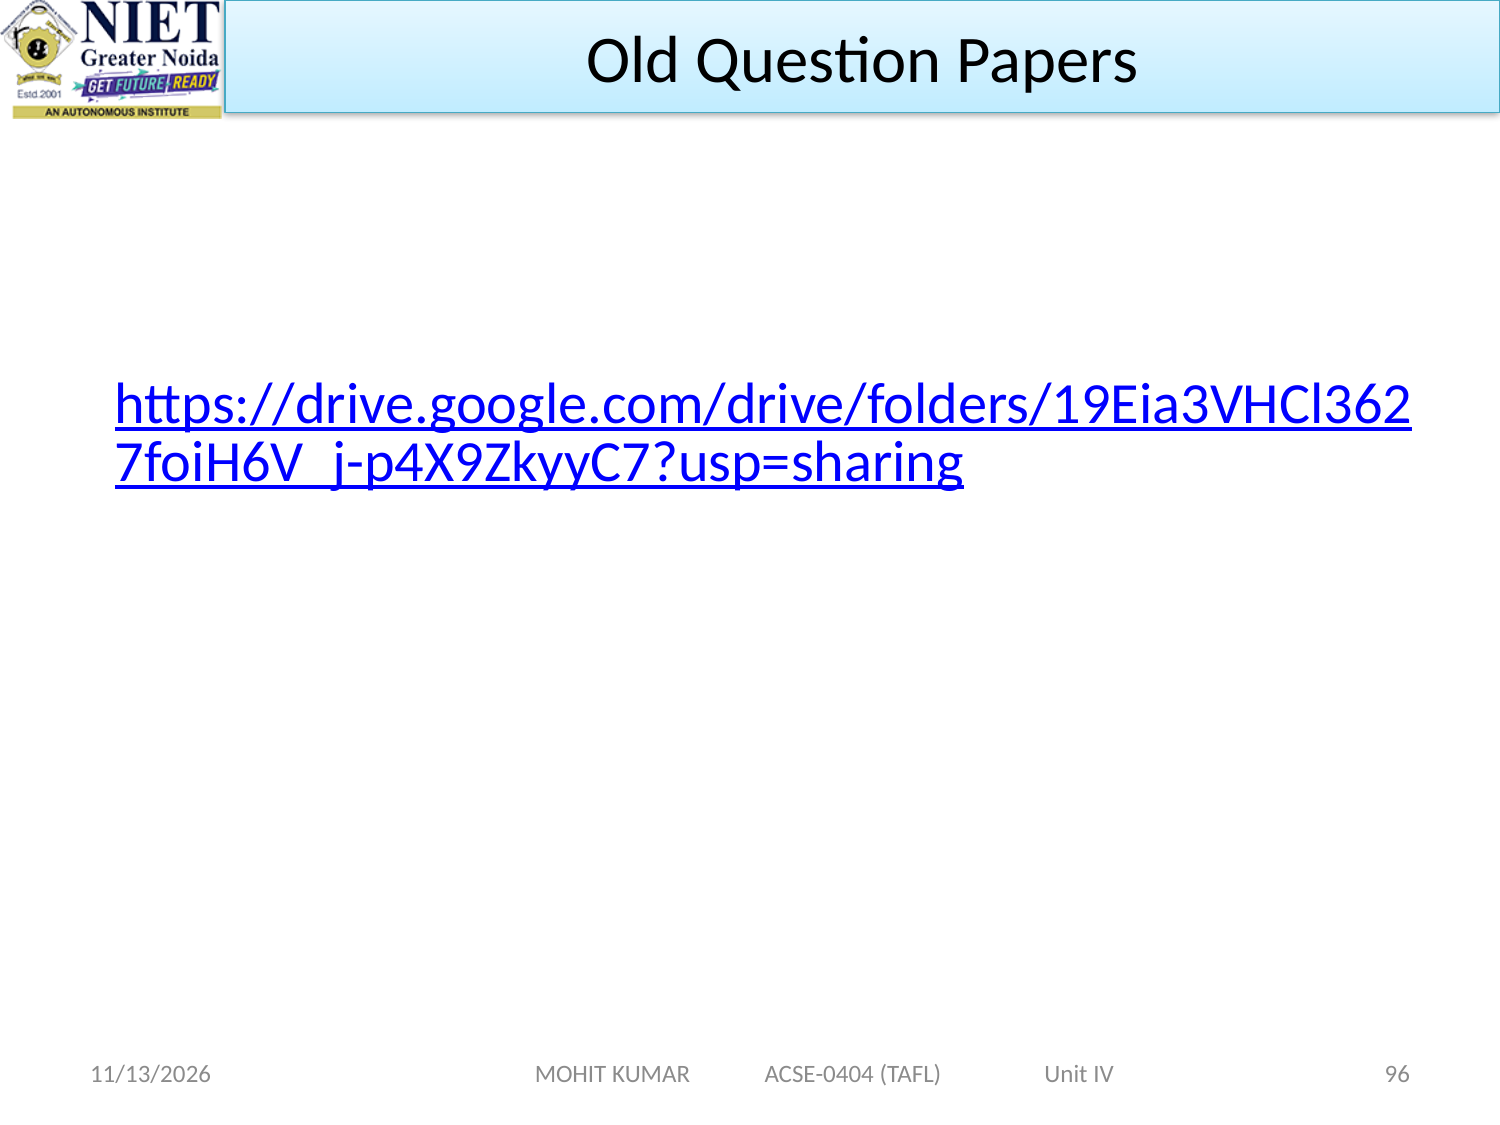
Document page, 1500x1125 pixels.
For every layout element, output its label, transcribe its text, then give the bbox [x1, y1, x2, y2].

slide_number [75, 1042, 412, 1103]
list https://drive.google.com/drive/folders/19Eia3VHCl3627foiH6V_j-p4X9ZkyyC7?usp=sharing [99, 357, 1450, 700]
footer MOHIT KUMAR ACSE-0404 (TAFL) Unit IV [412, 1042, 1238, 1103]
picture [0, 0, 223, 120]
slide_number 96 [1238, 1042, 1425, 1103]
text_box Old Question Papers [224, 0, 1500, 113]
